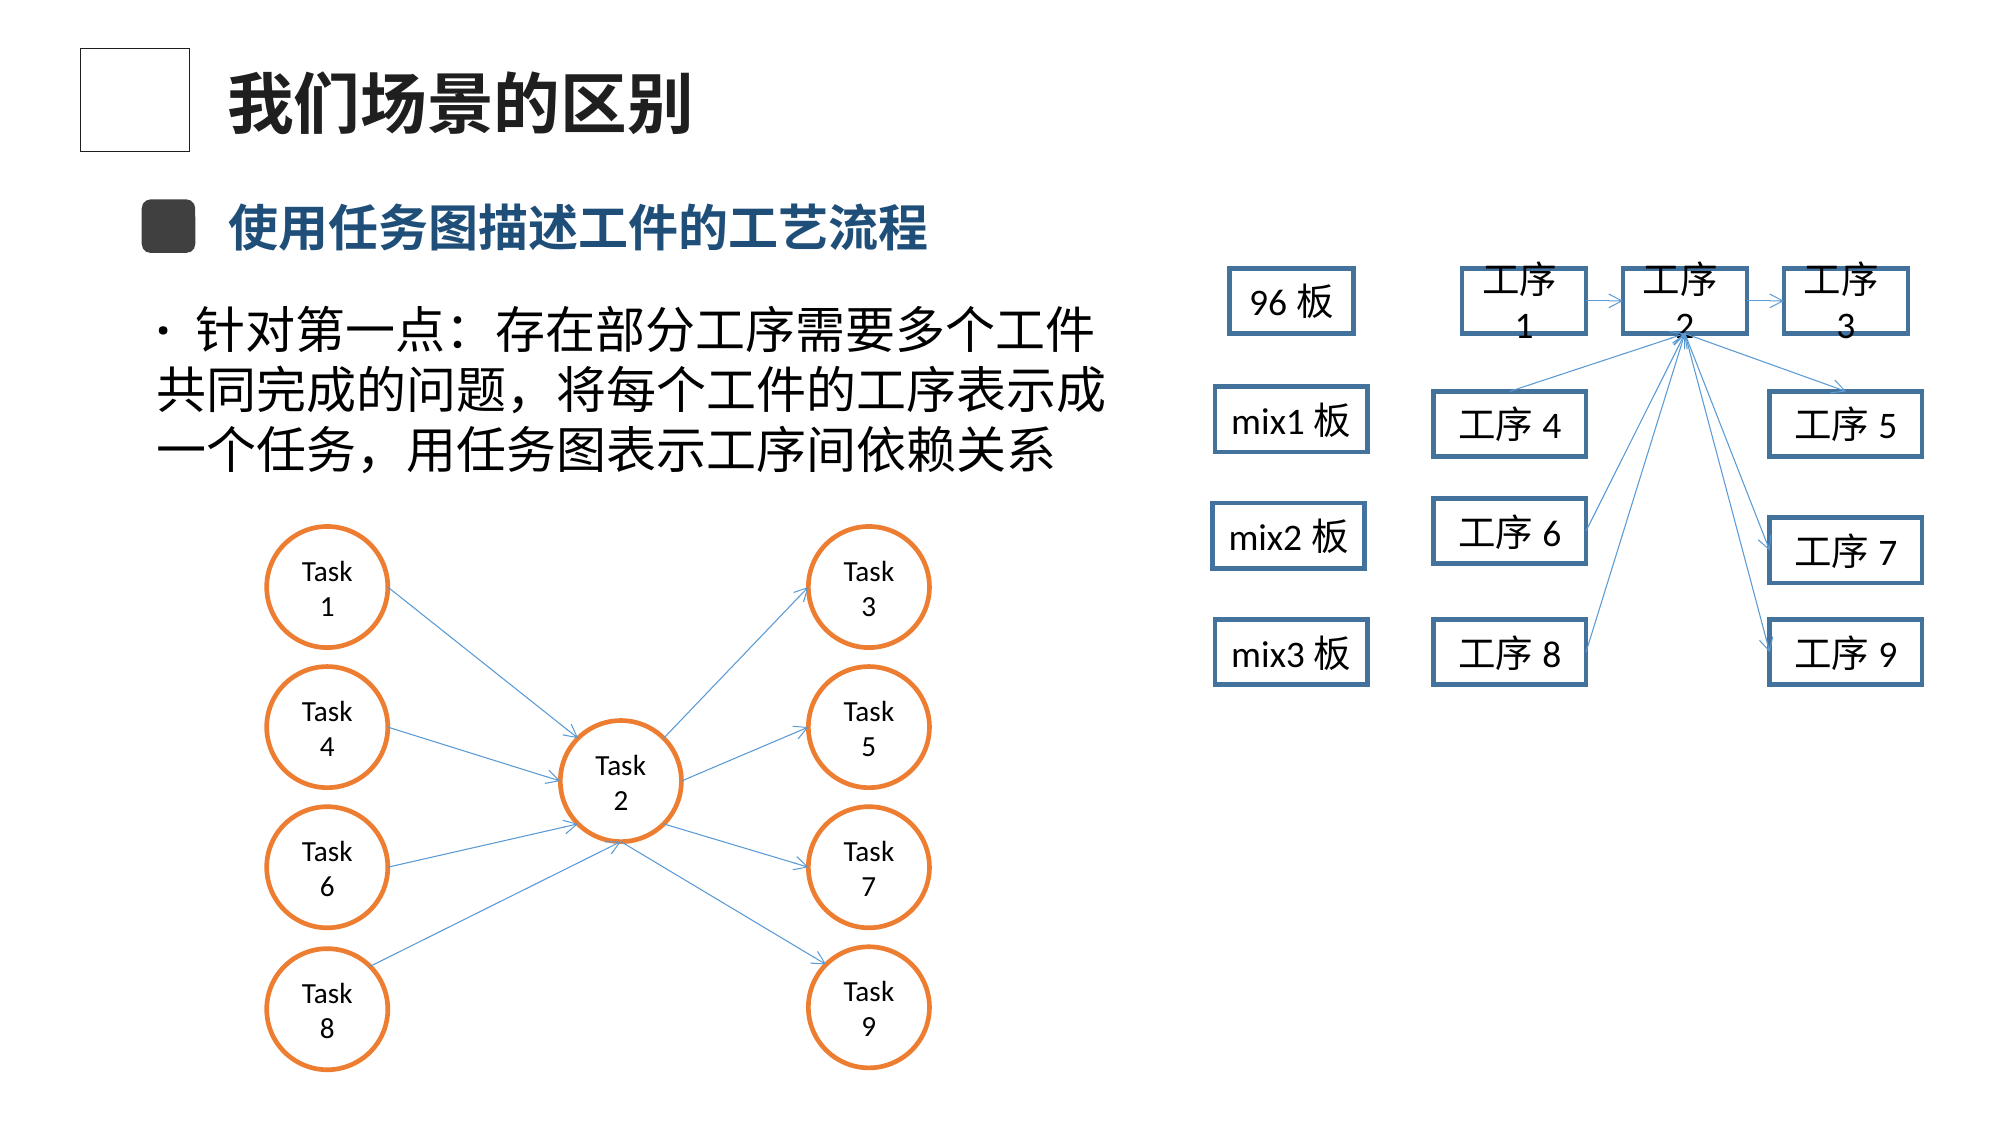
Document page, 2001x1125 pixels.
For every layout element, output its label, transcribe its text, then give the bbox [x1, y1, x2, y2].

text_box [1770, 333, 1846, 392]
text_box Task7 [813, 805, 931, 929]
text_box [663, 587, 809, 739]
text_box 工序7 [1770, 517, 1923, 584]
text_box · 针对第一点：存在部分工序需要多个工件共同完成的问题，将每个工件的工序表示成一个任务，用任务图表示工序间依赖关系 [141, 291, 1128, 487]
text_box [387, 727, 561, 782]
text_box Task4 [265, 665, 387, 789]
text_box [1684, 333, 1770, 653]
text_box 工序1 [1461, 267, 1587, 335]
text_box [663, 823, 809, 841]
text_box Task9 [807, 945, 931, 1069]
text_box 使用任务图描述工件的工艺流程 [208, 185, 1736, 266]
text_box Task6 [265, 805, 383, 929]
text_box 工序2 [1622, 267, 1748, 333]
text_box 工序8 [1433, 618, 1587, 686]
text_box Task2 [559, 719, 683, 841]
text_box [387, 587, 579, 739]
text_box 工序6 [1433, 497, 1585, 565]
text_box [1509, 333, 1585, 392]
text_box Task3 [807, 525, 931, 649]
text_box 工序3 [1783, 267, 1909, 335]
text_box mix1板 [1214, 385, 1369, 453]
text_box Task1 [265, 525, 389, 649]
text_box [80, 48, 190, 152]
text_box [387, 823, 579, 841]
text_box Task5 [809, 665, 931, 789]
text_box 工序5 [1770, 390, 1923, 458]
text_box 工序4 [1433, 390, 1585, 458]
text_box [370, 841, 621, 967]
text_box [620, 841, 827, 965]
text_box [141, 199, 196, 253]
text_box mix2板 [1211, 502, 1366, 569]
text_box Task8 [265, 947, 389, 1071]
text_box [681, 727, 809, 782]
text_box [1585, 333, 1684, 653]
text_box 我们场景的区别 [207, 43, 1486, 152]
text_box mix3板 [1214, 618, 1369, 686]
text_box 96板 [1228, 267, 1354, 335]
text_box 工序9 [1769, 618, 1923, 686]
